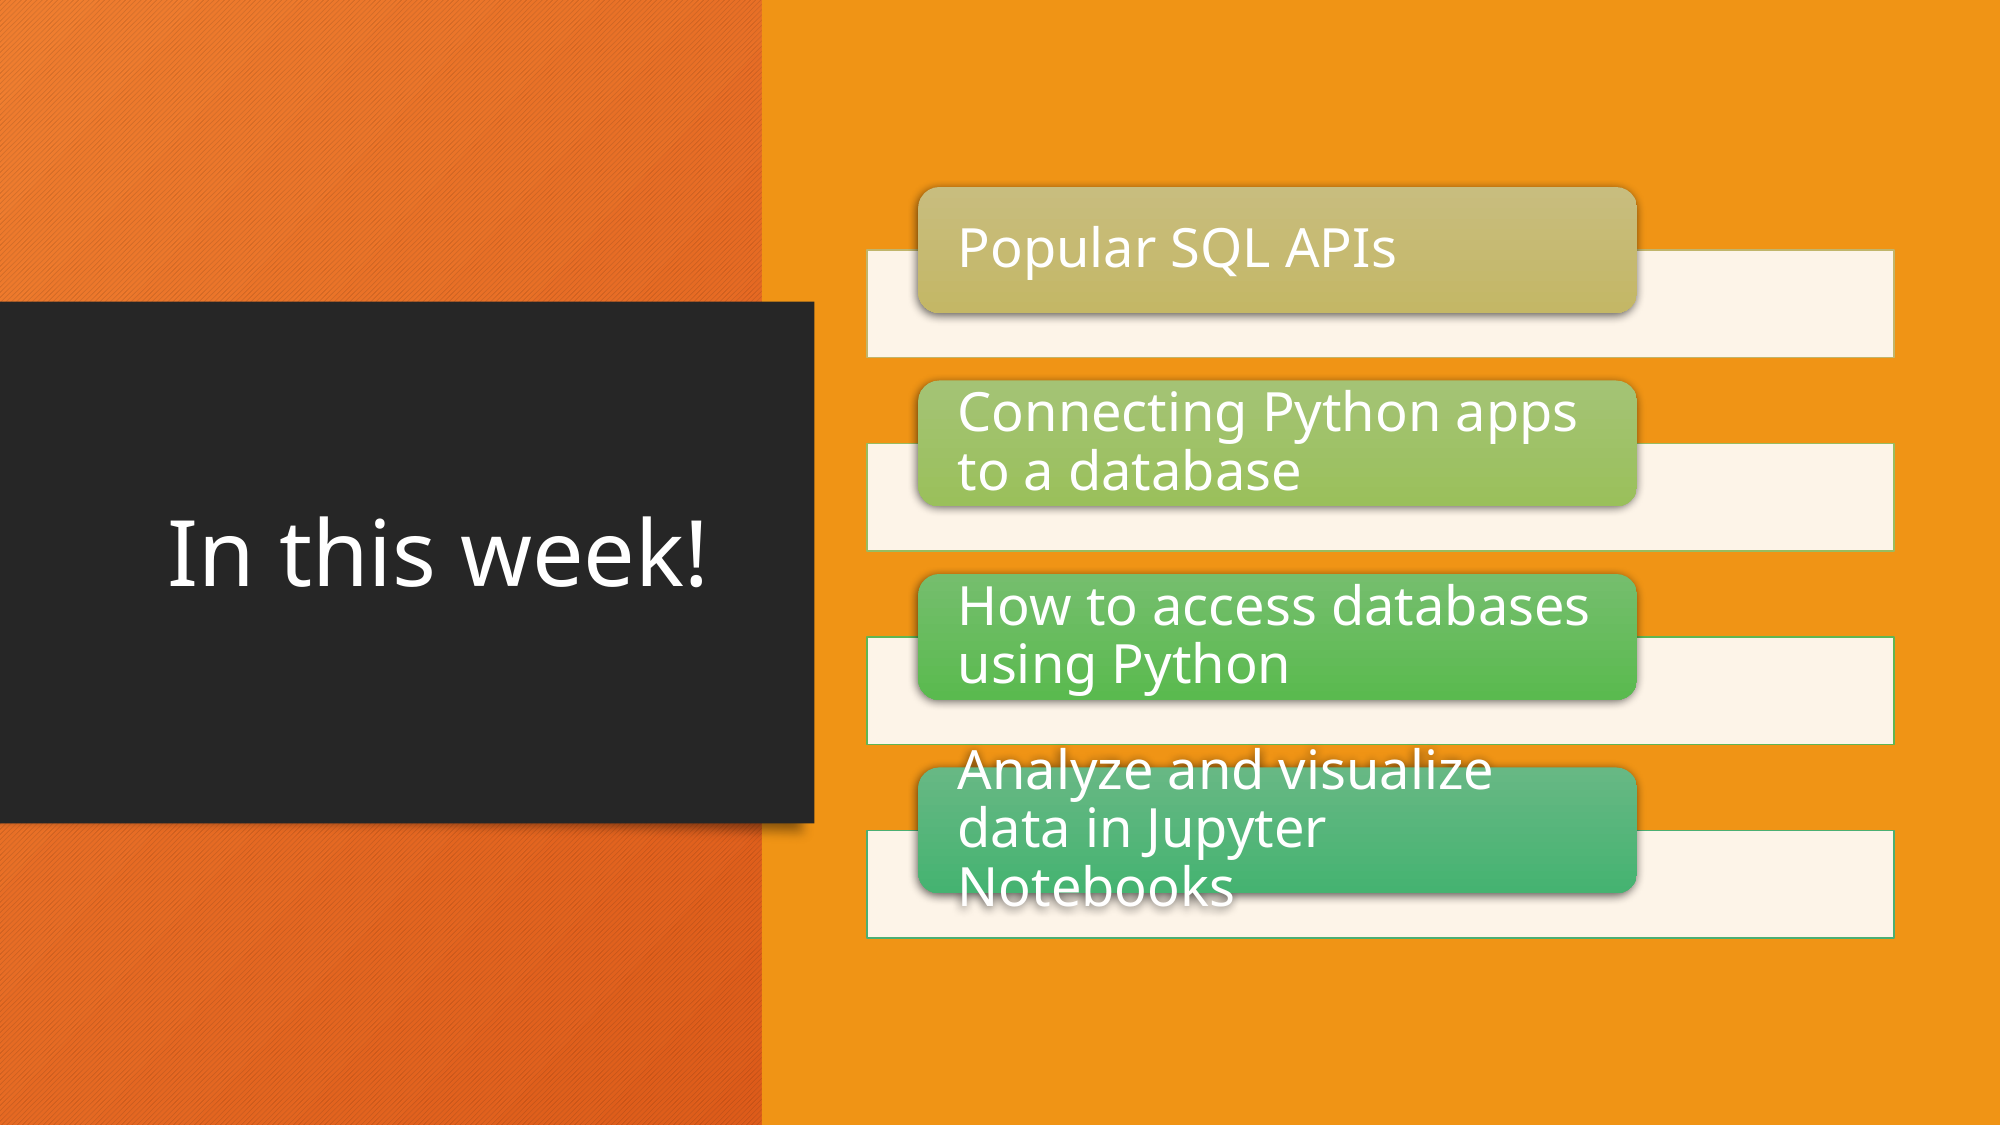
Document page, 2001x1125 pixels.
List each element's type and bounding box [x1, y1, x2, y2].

picture [0, 0, 2000, 1125]
list [866, 104, 1895, 1021]
